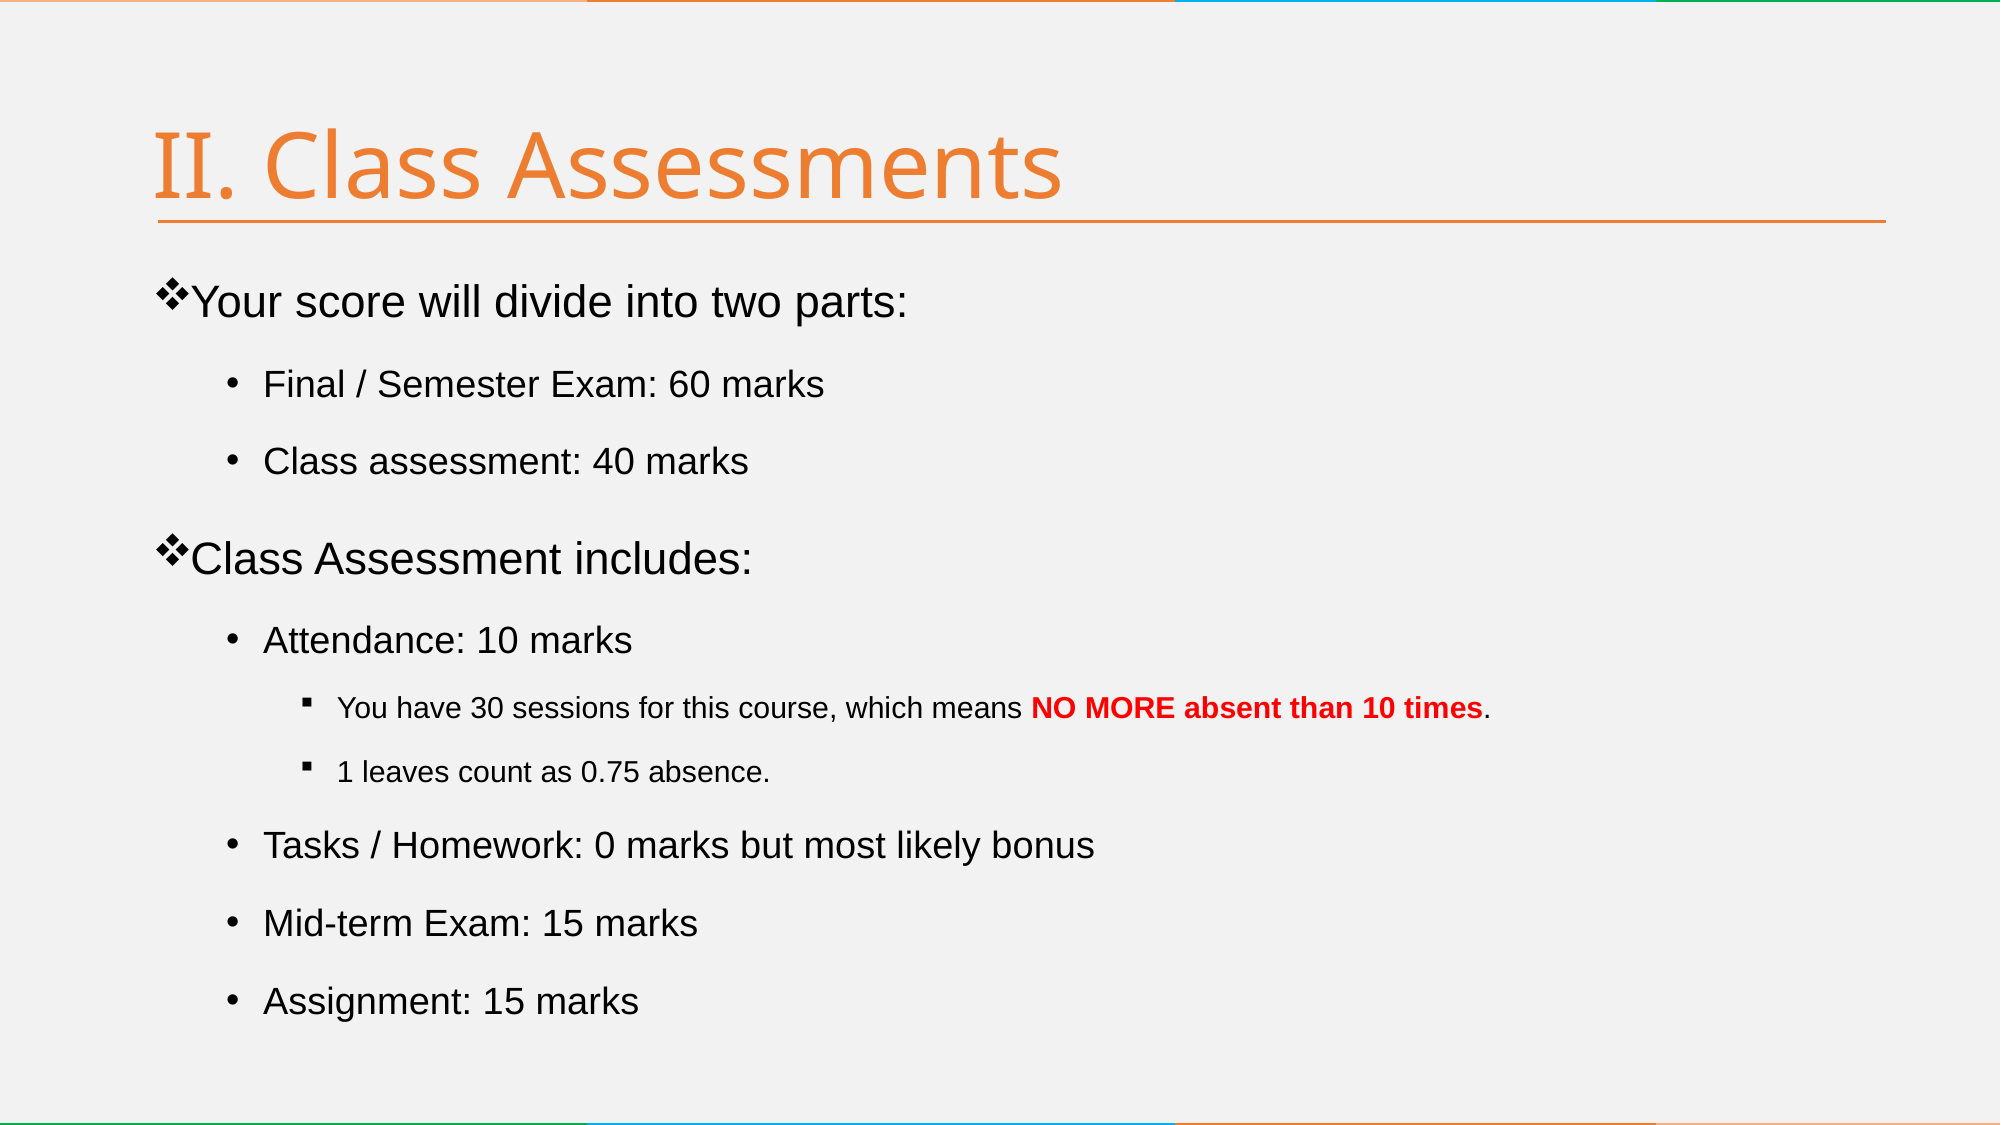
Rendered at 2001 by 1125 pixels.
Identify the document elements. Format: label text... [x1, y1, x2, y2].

title II. Class Assessments [137, 59, 1863, 237]
list Your score will divide into two parts: Final / Semester Exam: 60 marks Class assessment: 40 marks Class Assessment includes: Attendance: 10 marks You have 30 sessions for this course, which means NO MORE absent than 10 times. 1 leaves count as 0.75 absence. Tasks / Homework: 0 marks but most likely bonus Mid-term Exam: 15 marks Assignment: 15 marks [137, 237, 1863, 1035]
